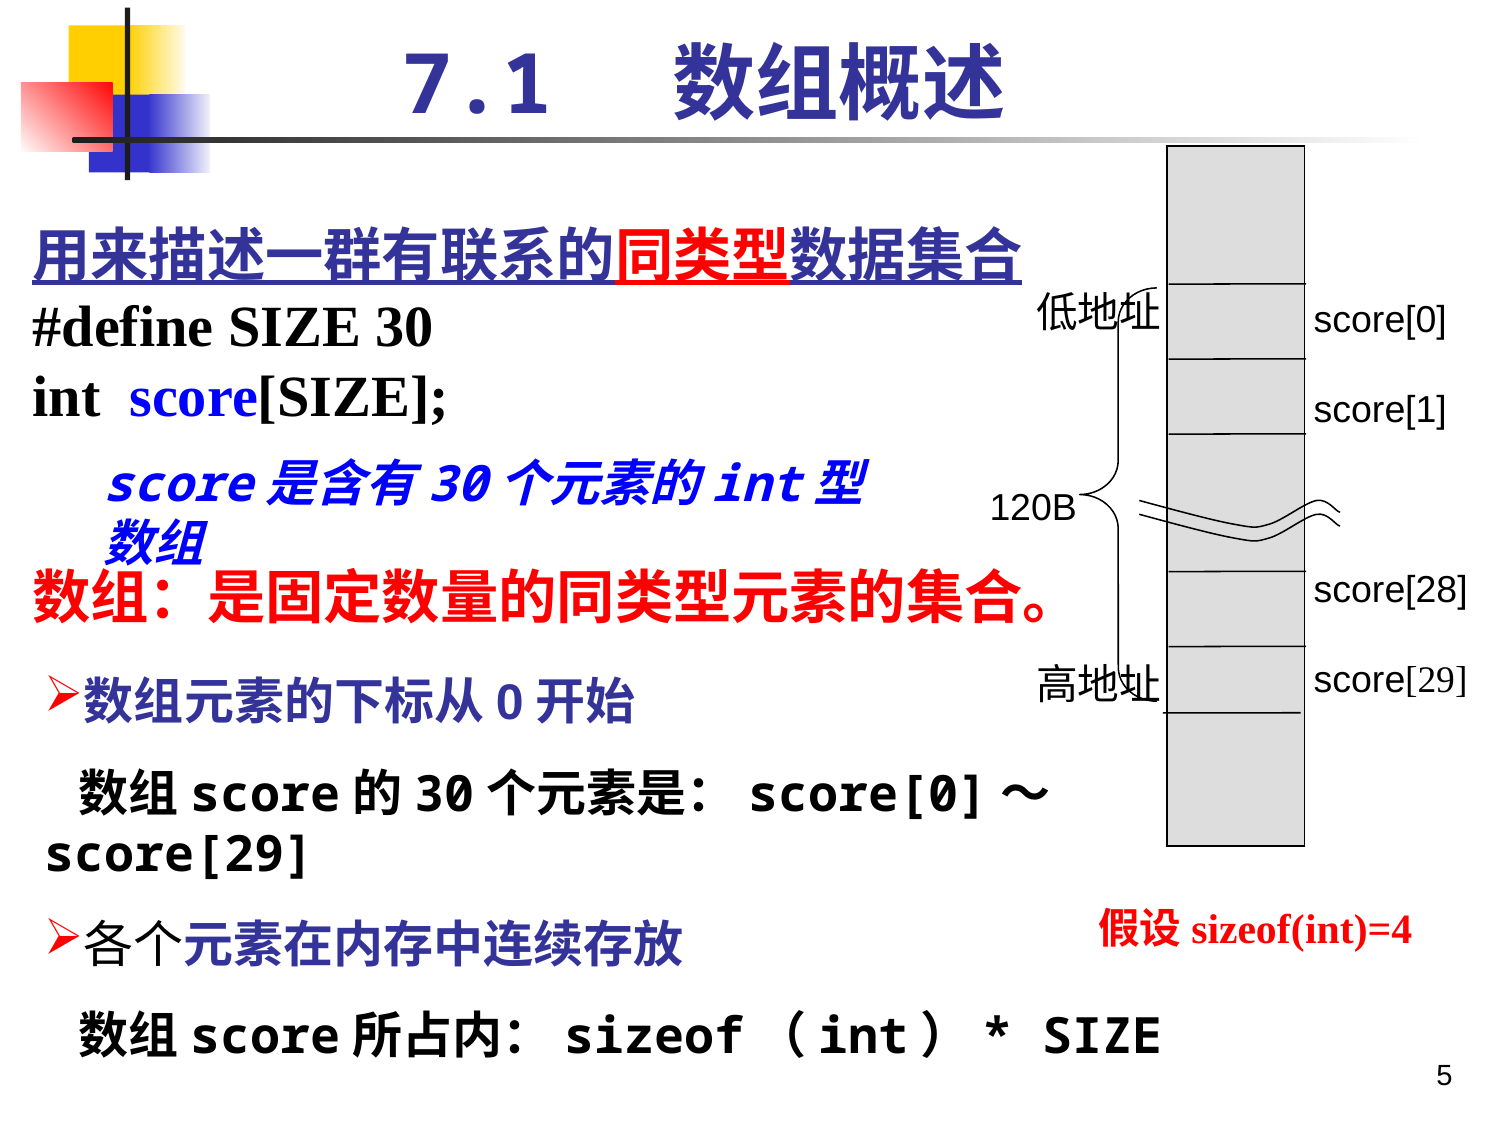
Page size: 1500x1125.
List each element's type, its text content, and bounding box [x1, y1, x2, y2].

text_box 数组：是固定数量的同类型元素的集合。 [17, 538, 974, 638]
text_box 用来描述一群有联系的同类型数据集合 #define SIZE 30 int score[SIZE]; [17, 196, 974, 435]
slide_number 5 [1154, 1023, 1468, 1100]
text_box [974, 146, 1483, 847]
text_box 7.1 数组概述 [64, 47, 1344, 138]
text_box 假设sizeof(int)=4 [1083, 894, 1428, 959]
text_box score是含有30个元素的int型数组 [88, 444, 901, 538]
text_box 数组元素的下标从0开始 数组score的30个元素是：score[0]～score[29] 各个元素在内存中连续存放 数组score所占内：sizeof（int）* SIZE [29, 662, 1211, 1071]
